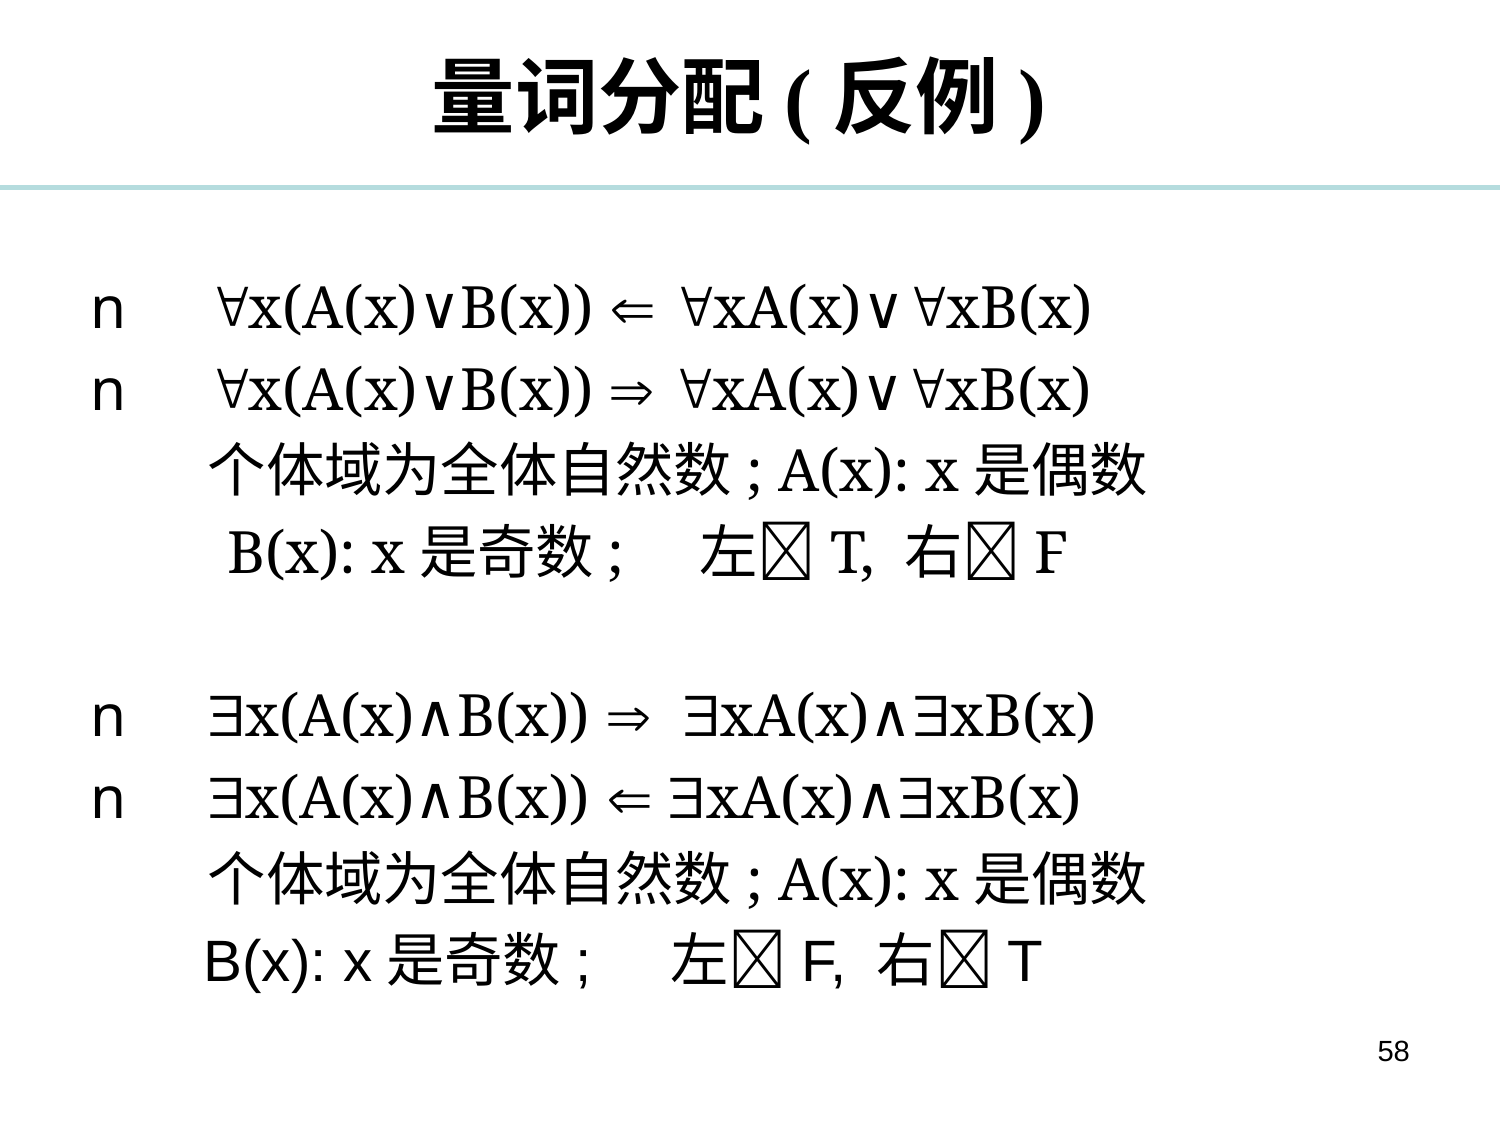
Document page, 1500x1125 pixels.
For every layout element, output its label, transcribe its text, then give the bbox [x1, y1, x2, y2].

slide_number 58 [1074, 1024, 1425, 1103]
title 量词分配(反例) [75, 0, 1425, 188]
list n x(A(x)∨B(x))  xA(x)∨xB(x) n x(A(x)∨B(x))  xA(x)∨xB(x) 个体域为全体自然数; A(x): x是偶数 B(x): x是奇数; 左T, 右F n x(A(x)∧B(x))  xA(x)∧xB(x) n x(A(x)∧B(x))  xA(x)∧xB(x) 个体域为全体自然数; A(x): x是偶数 B(x): x是奇数; 左F, 右T [75, 262, 1425, 1005]
